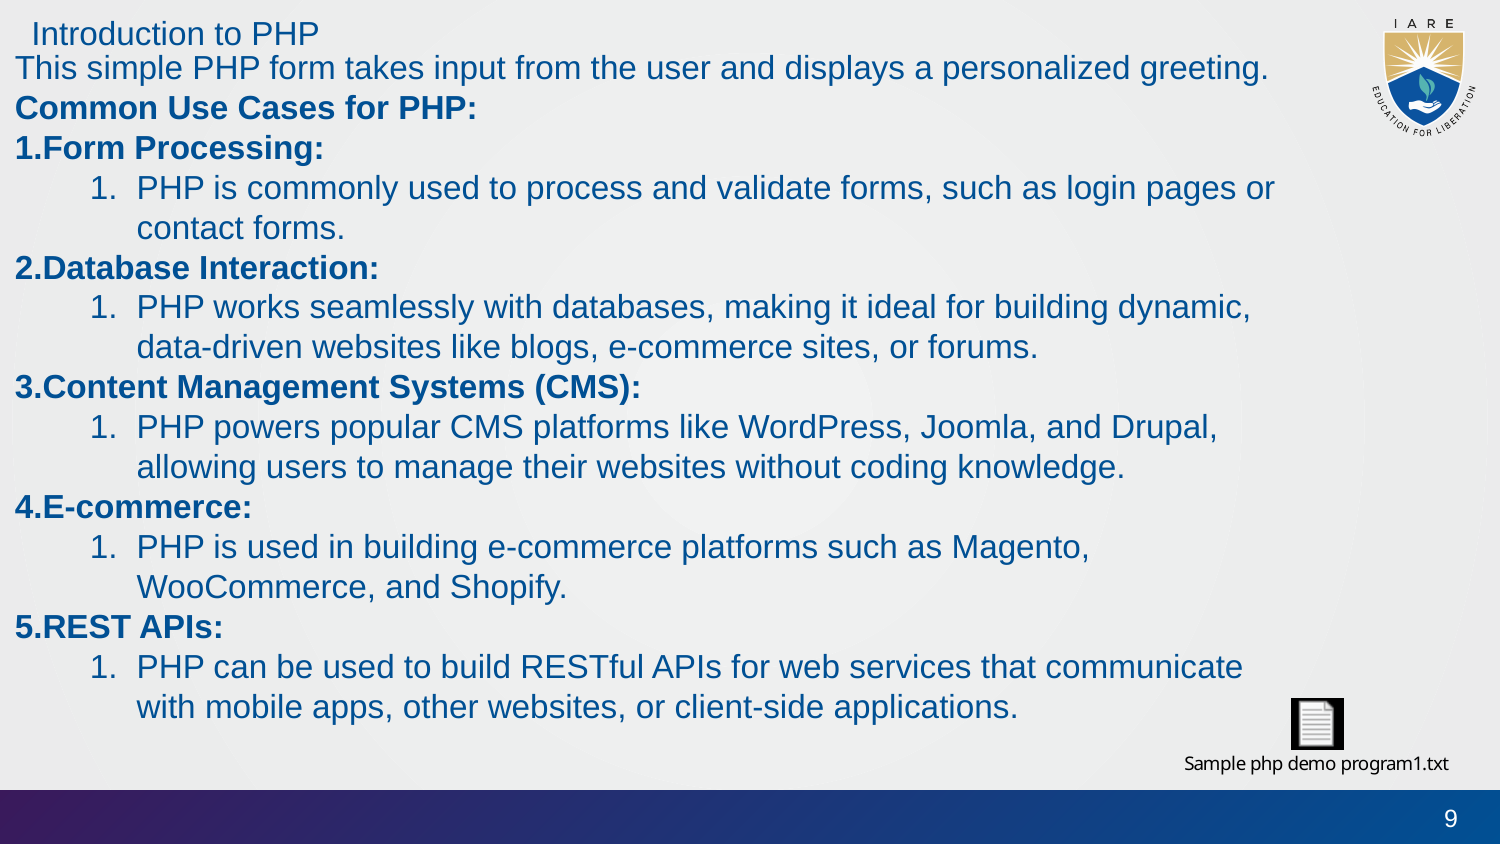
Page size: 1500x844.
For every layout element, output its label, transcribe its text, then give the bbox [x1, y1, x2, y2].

title Introduction to PHP [31, 17, 1340, 60]
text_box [1150, 698, 1483, 784]
slide_number 9 [1388, 792, 1474, 844]
picture [1372, 19, 1490, 138]
text_box This simple PHP form takes input from the user and displays a personalized greeting. Common Use Cases for PHP: Form Processing: PHP is commonly used to process and validate forms, such as login pages or contact forms. Database Interaction: PHP works seamlessly with databases, making it ideal for building dynamic, data-driven websites like blogs, e-commerce sites, or forums. Content Management Systems (CMS): PHP powers popular CMS platforms like WordPress, Joomla, and Drupal, allowing users to manage their websites without coding knowledge. E-commerce: PHP is used in building e-commerce platforms such as Magento, WooCommerce, and Shopify. REST APIs: PHP can be used to build RESTful APIs for web services that communicate with mobile apps, other websites, or client-side applications. [0, 38, 1294, 733]
